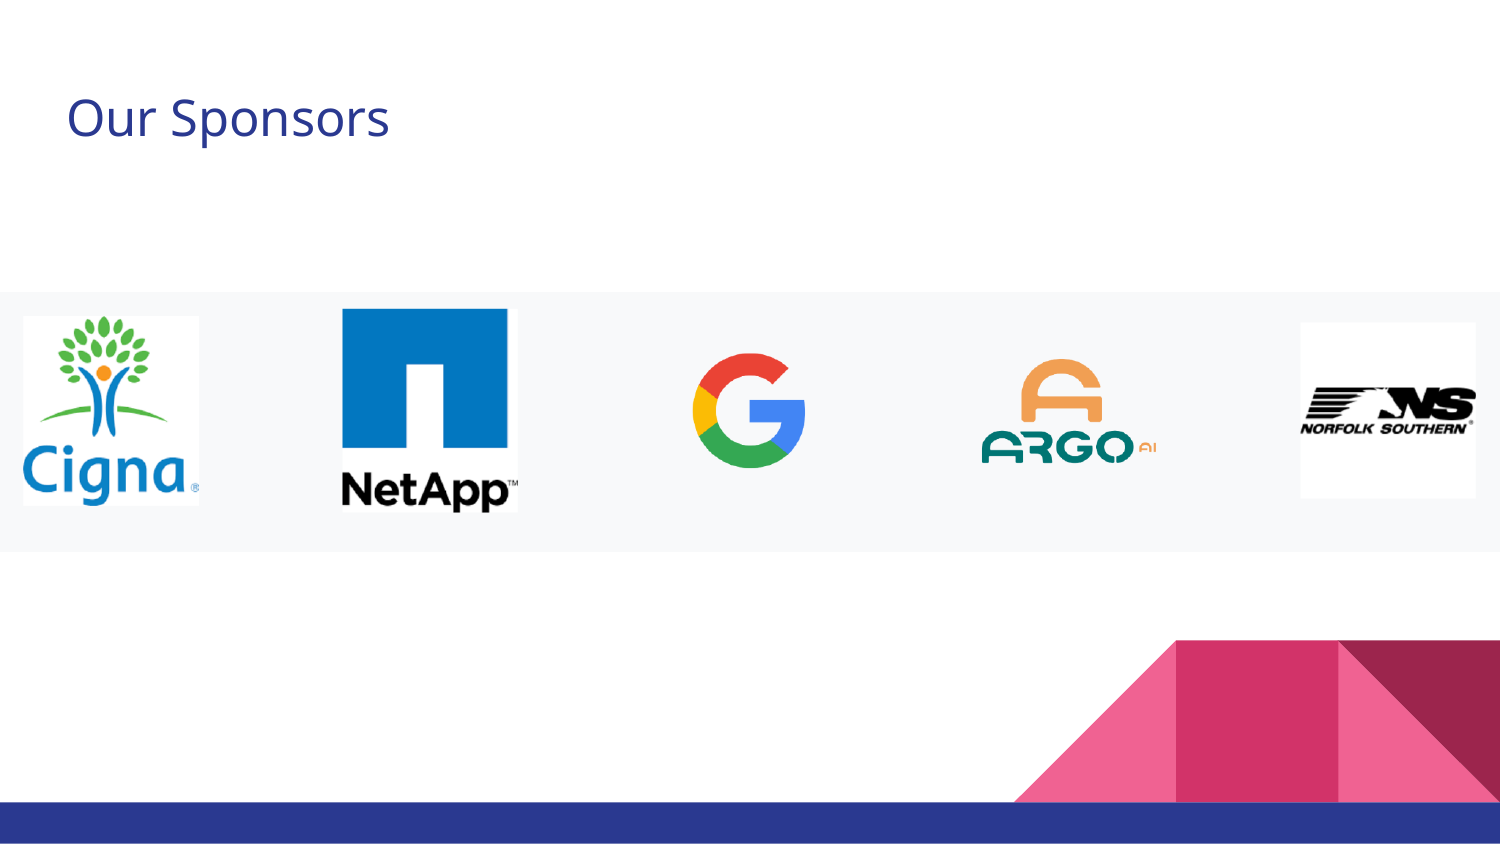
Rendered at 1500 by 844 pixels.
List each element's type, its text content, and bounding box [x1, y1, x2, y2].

title Our Sponsors [51, 67, 1449, 167]
picture [0, 292, 1500, 552]
